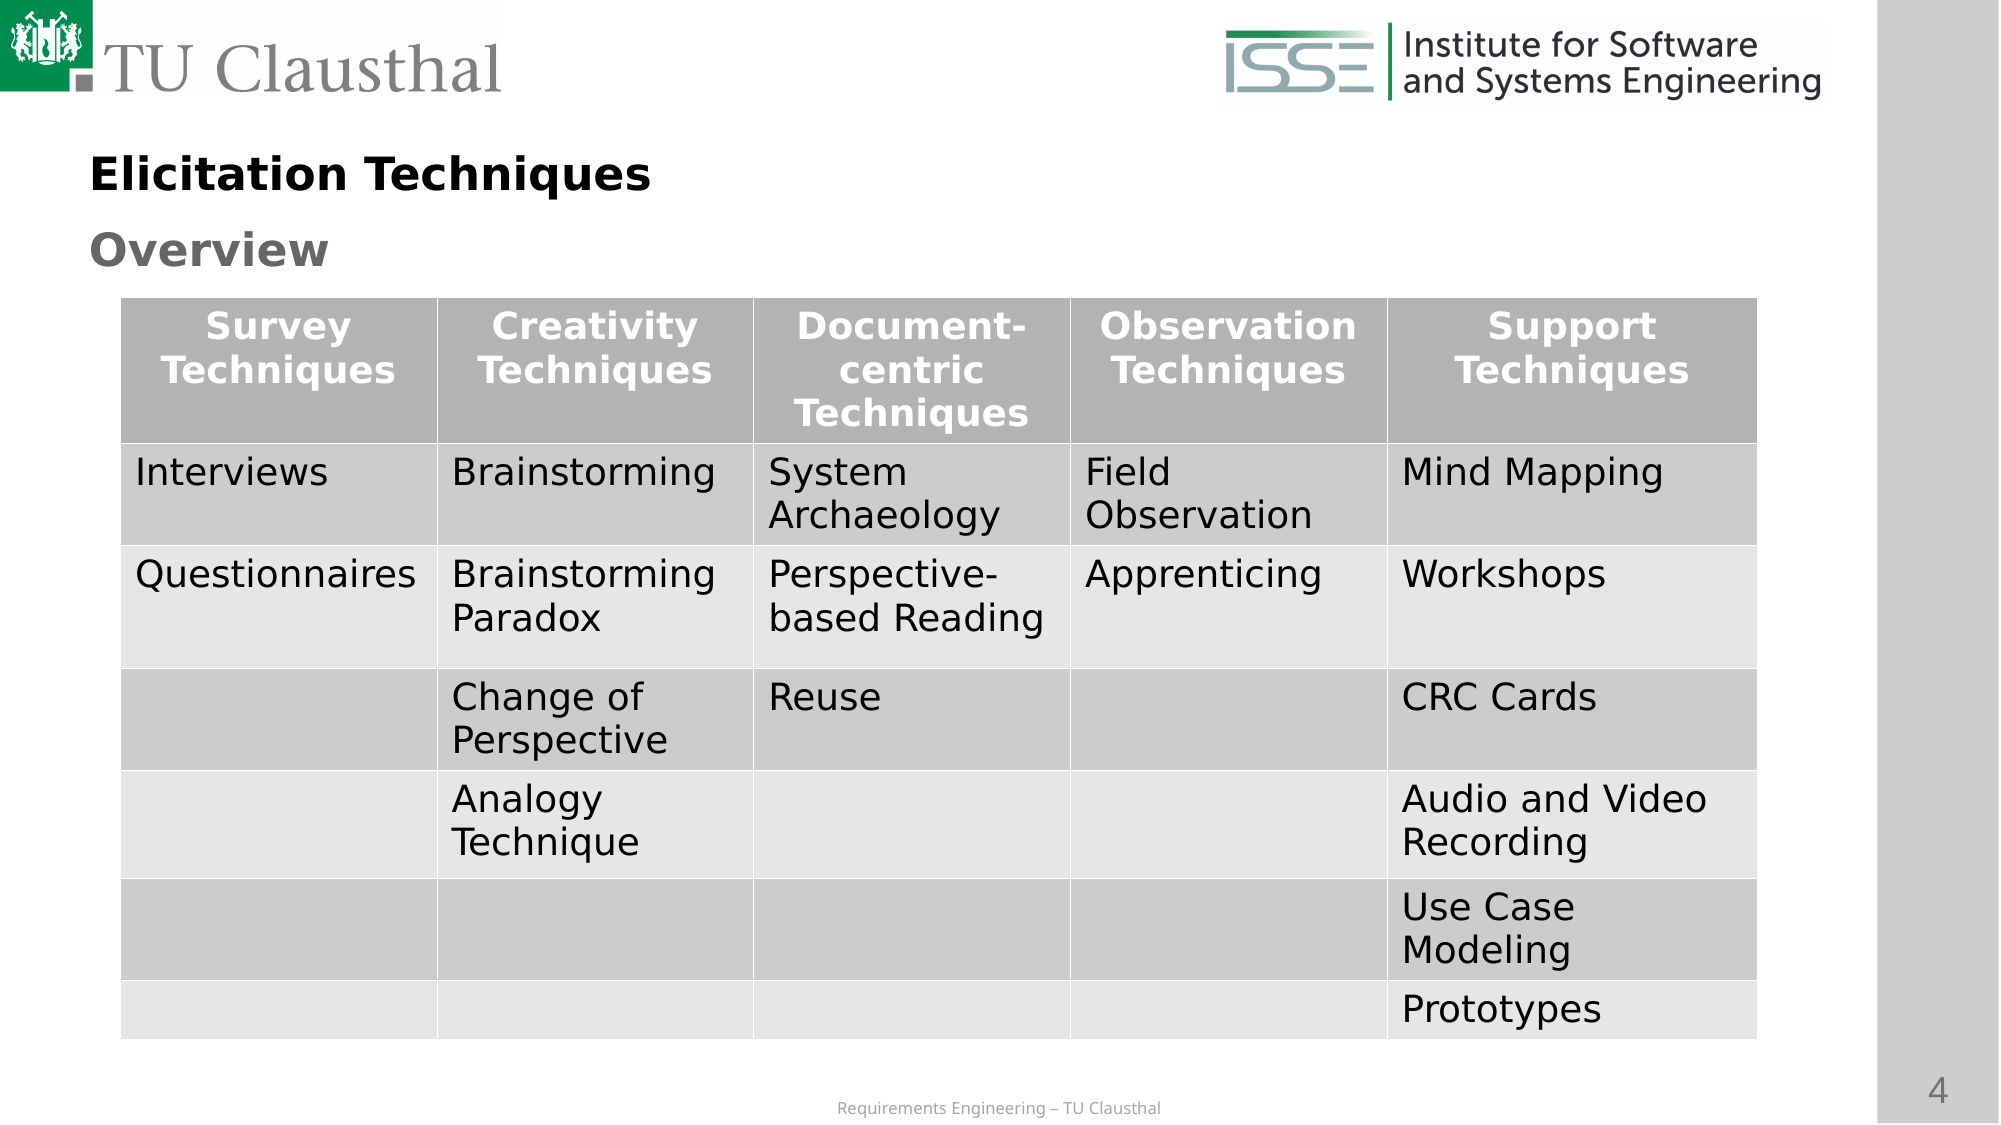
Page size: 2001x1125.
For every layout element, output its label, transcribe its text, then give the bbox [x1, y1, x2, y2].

table_cell [754, 879, 1070, 980]
table_cell System Archaeology [754, 444, 1070, 545]
table_cell Interviews [121, 444, 437, 545]
table_cell [754, 981, 1070, 1039]
table_cell Analogy Technique [438, 771, 753, 878]
table_header Survey Techniques [121, 298, 437, 443]
picture [1218, 22, 1826, 107]
table_cell Field Observation [1071, 444, 1387, 545]
table_header Document-centric Techniques [754, 298, 1070, 443]
table_cell Perspective-based Reading [754, 546, 1070, 668]
table_cell [1071, 771, 1387, 878]
table_cell [754, 771, 1070, 878]
table_cell Audio and Video Recording [1388, 771, 1757, 878]
text_box Overview [88, 207, 1788, 289]
table_cell [1071, 879, 1387, 980]
table_cell [438, 879, 753, 980]
table_cell Change of Perspective [438, 669, 753, 770]
table_header Creativity Techniques [438, 298, 753, 443]
table_cell Mind Mapping [1388, 444, 1757, 545]
table_cell Prototypes [1388, 981, 1757, 1039]
table_cell [121, 981, 437, 1039]
table_cell Workshops [1388, 546, 1757, 668]
table_cell [438, 981, 753, 1039]
table_header Observation Techniques [1071, 298, 1387, 443]
table_cell [121, 771, 437, 878]
text_box Elicitation Techniques [88, 118, 1788, 200]
table_cell Brainstorming Paradox [438, 546, 753, 668]
table_cell Use Case Modeling [1388, 879, 1757, 980]
table_cell [121, 879, 437, 980]
table_header Support Techniques [1388, 298, 1757, 443]
table_cell Brainstorming [438, 444, 753, 545]
picture [0, 0, 501, 92]
text_box [74, 280, 1423, 994]
table_cell CRC Cards [1388, 669, 1757, 770]
table_cell Apprenticing [1071, 546, 1387, 668]
table_cell [1071, 981, 1387, 1039]
table_cell Reuse [754, 669, 1070, 770]
table_cell [1071, 669, 1387, 770]
table_cell Questionnaires [121, 546, 437, 668]
table_cell [121, 669, 437, 770]
